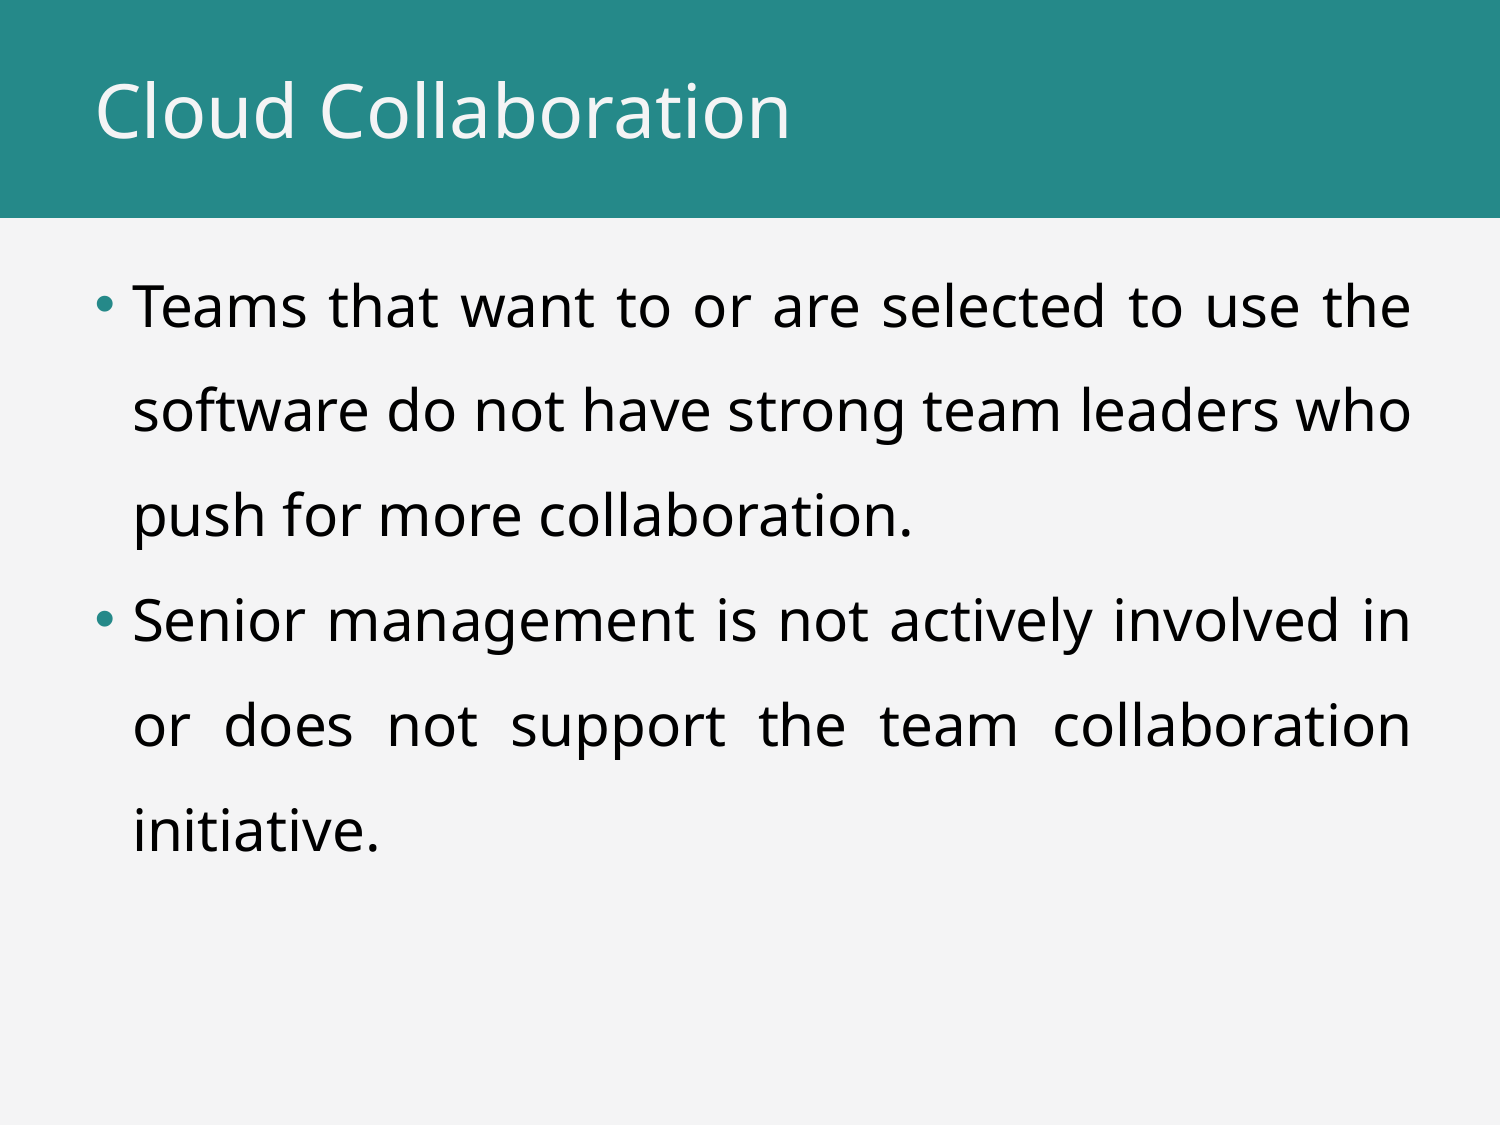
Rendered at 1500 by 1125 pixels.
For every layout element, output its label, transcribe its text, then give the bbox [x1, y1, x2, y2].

list Teams that want to or are selected to use the software do not have strong team leaders who push for more collaboration. Senior management is not actively involved in or does not support the team collaboration initiative. [79, 226, 1428, 1100]
title Cloud Collaboration [79, 0, 1500, 218]
